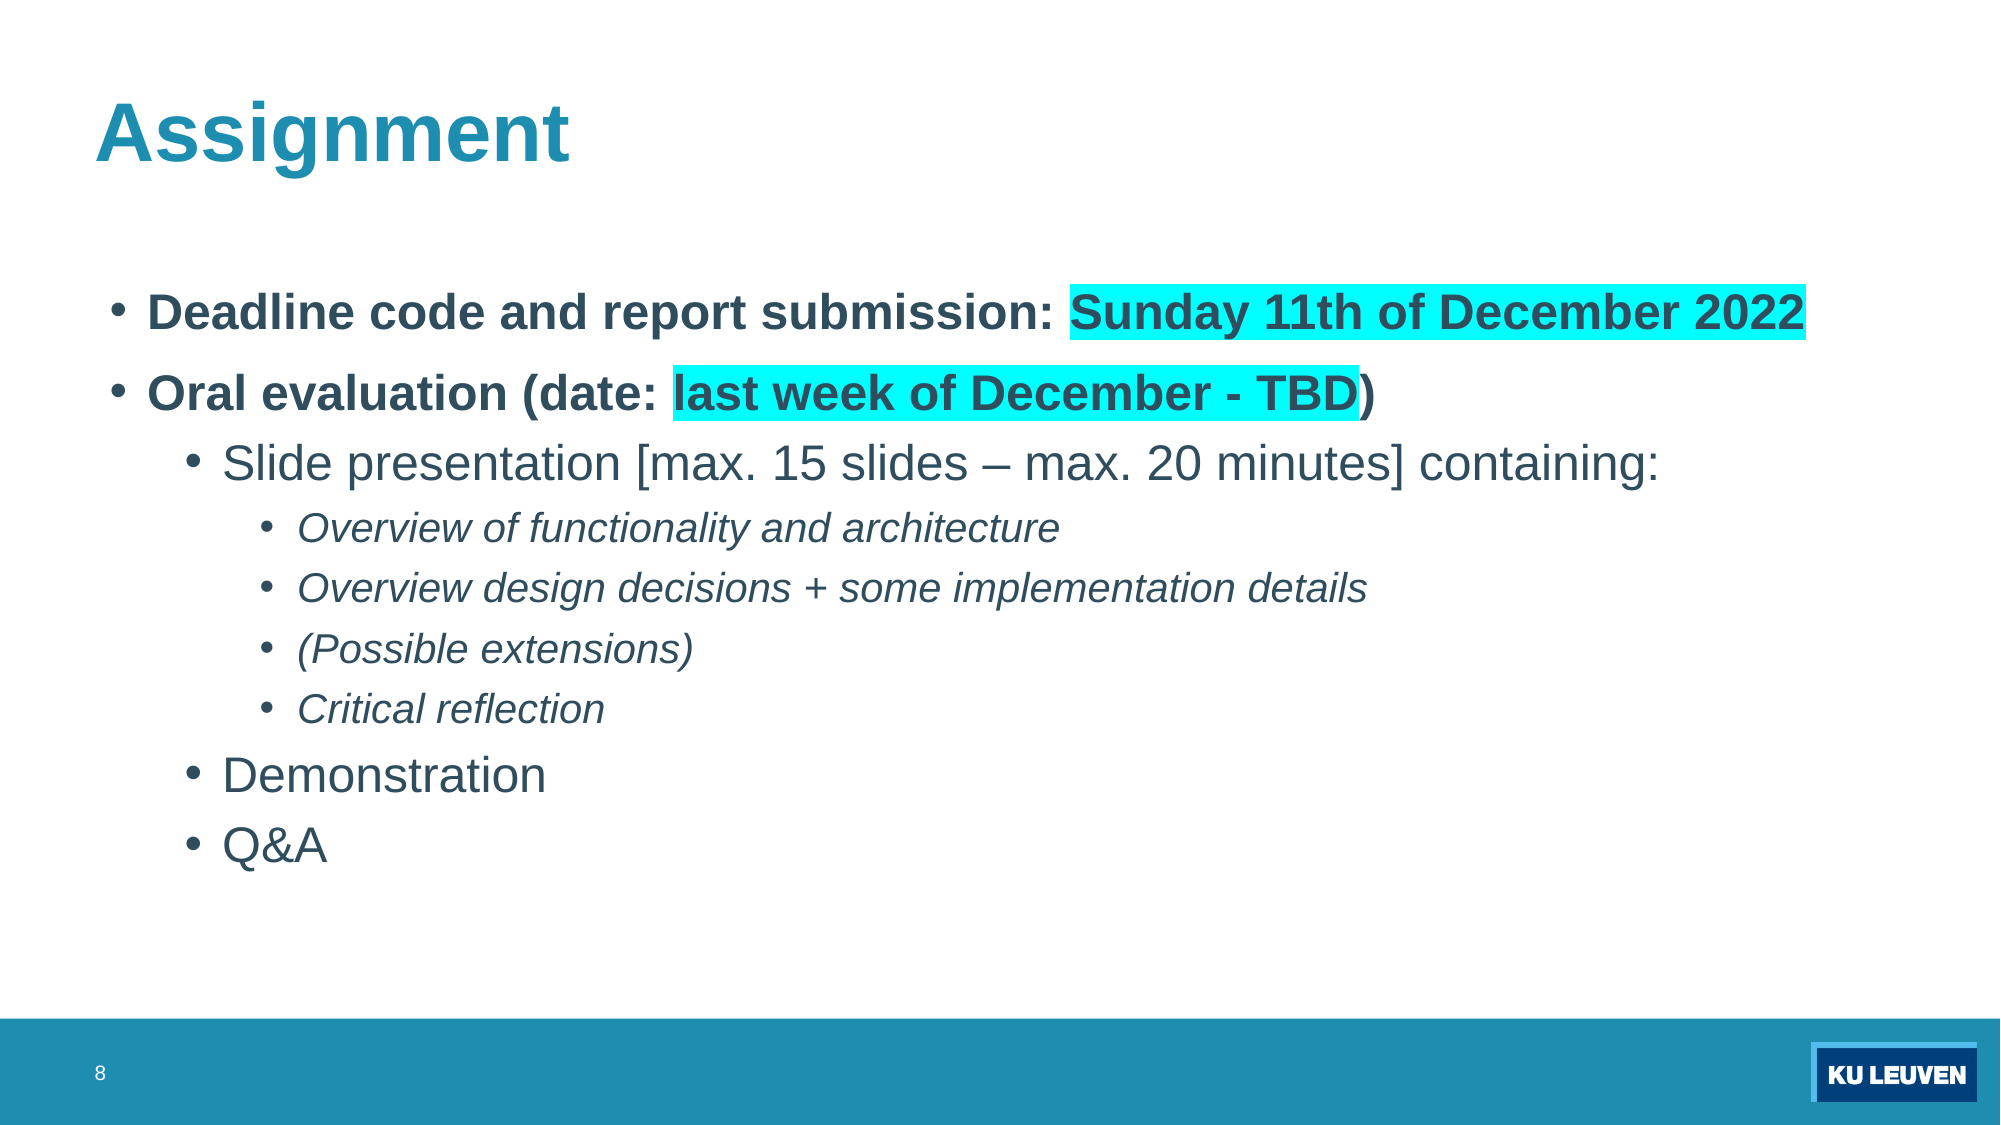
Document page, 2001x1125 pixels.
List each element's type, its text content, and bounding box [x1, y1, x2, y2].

title Assignment [94, 33, 1906, 223]
slide_number 8 [94, 1018, 201, 1125]
picture [1811, 1042, 1977, 1102]
list Deadline code and report submission: Sunday 11th of December 2022 Oral evaluation (date: last week of December - TBD) Slide presentation [max. 15 slides – max. 20 minutes] containing: Overview of functionality and architecture Overview design decisions + some implementation details (Possible extensions) Critical reflection Demonstration Q&A [94, 271, 1906, 1004]
